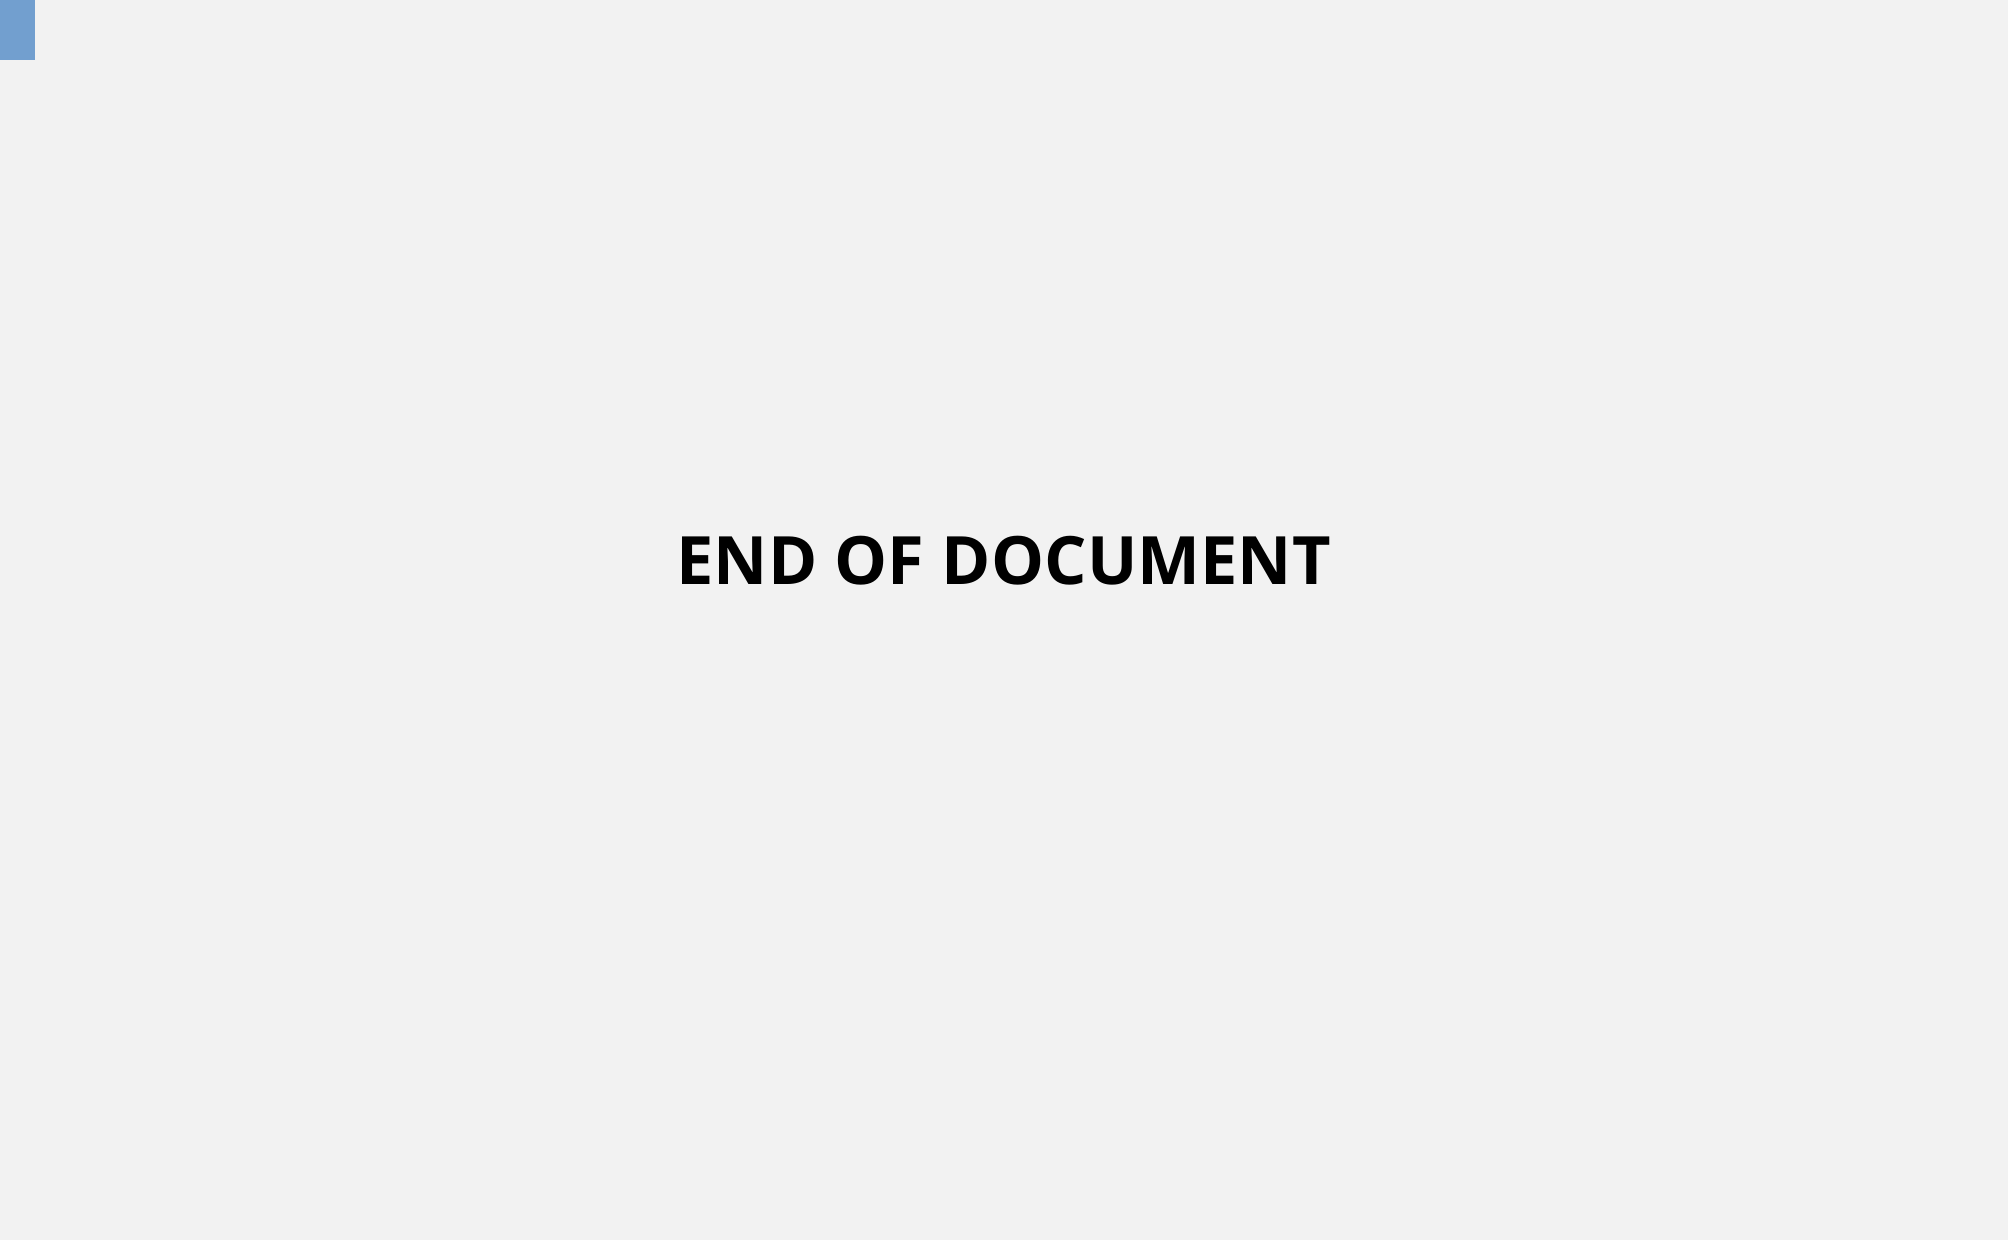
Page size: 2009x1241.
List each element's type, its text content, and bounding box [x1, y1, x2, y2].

text_box END OF DOCUMENT [100, 469, 1908, 660]
